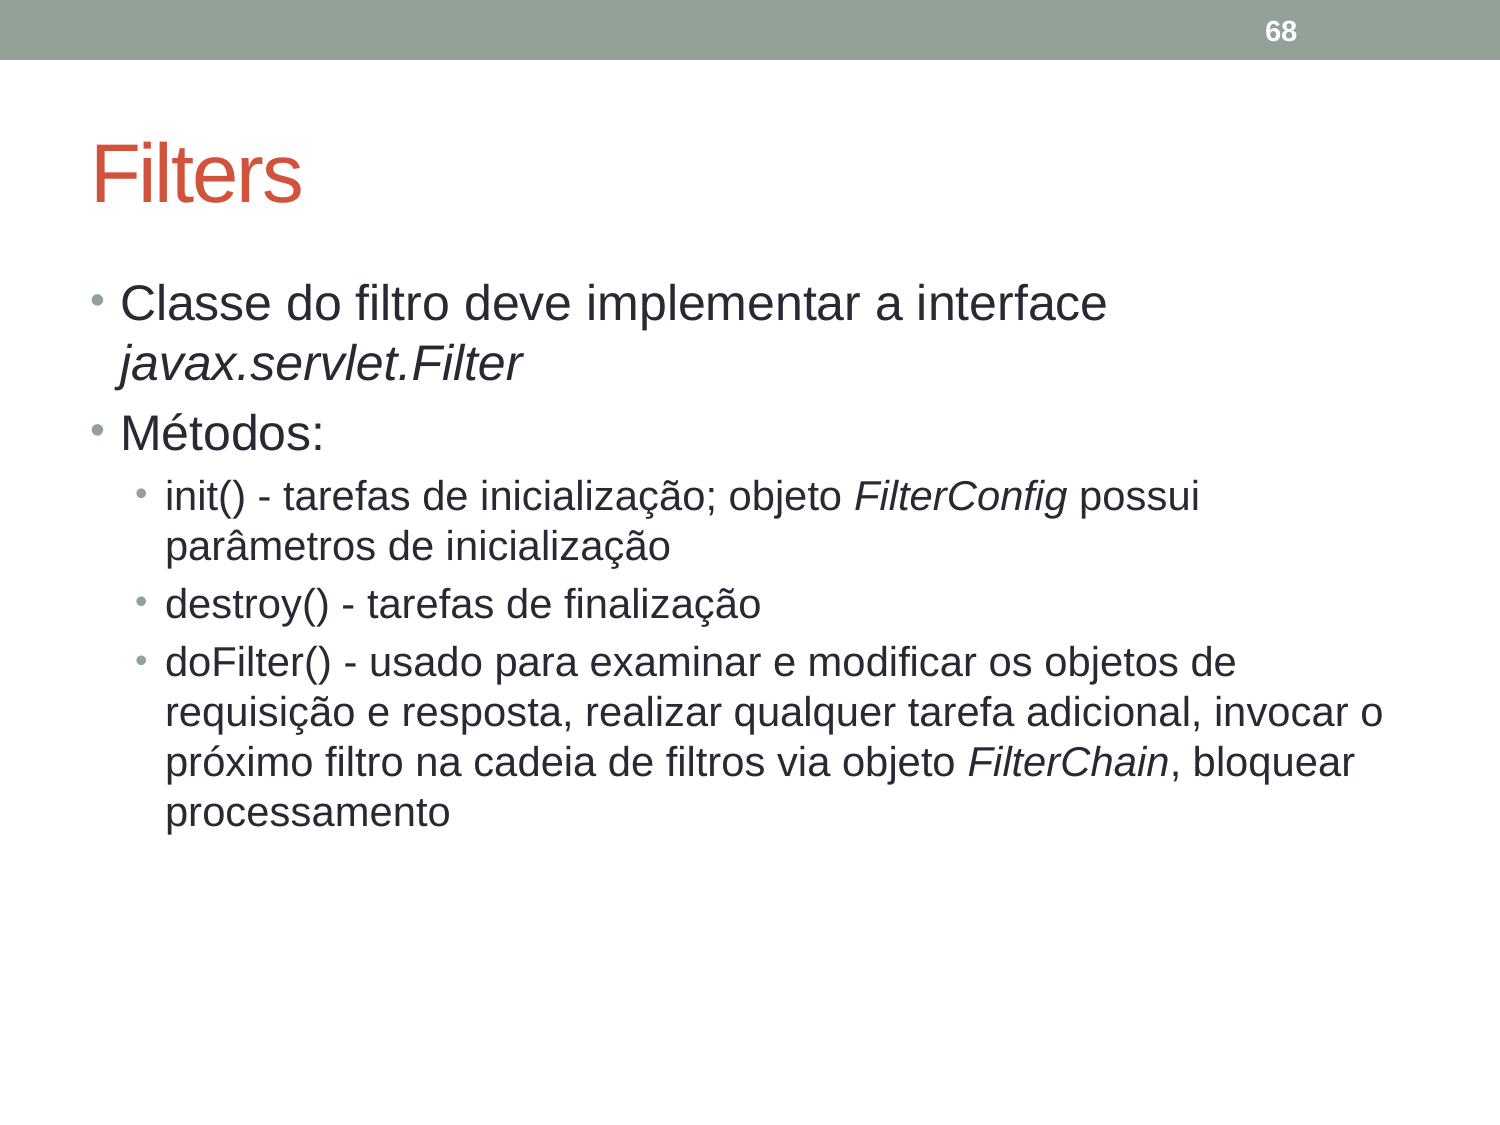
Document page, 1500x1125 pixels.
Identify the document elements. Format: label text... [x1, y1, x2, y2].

slide_number 68 [1250, 3, 1425, 57]
list Classe do filtro deve implementar a interface javax.servlet.Filter Métodos: init() - tarefas de inicialização; objeto FilterConfig possui parâmetros de inicialização destroy() - tarefas de finalização doFilter() - usado para examinar e modificar os objetos de requisição e resposta, realizar qualquer tarefa adicional, invocar o próximo filtro na cadeia de filtros via objeto FilterChain, bloquear processamento [74, 262, 1426, 1063]
title Filters [75, 87, 1425, 250]
